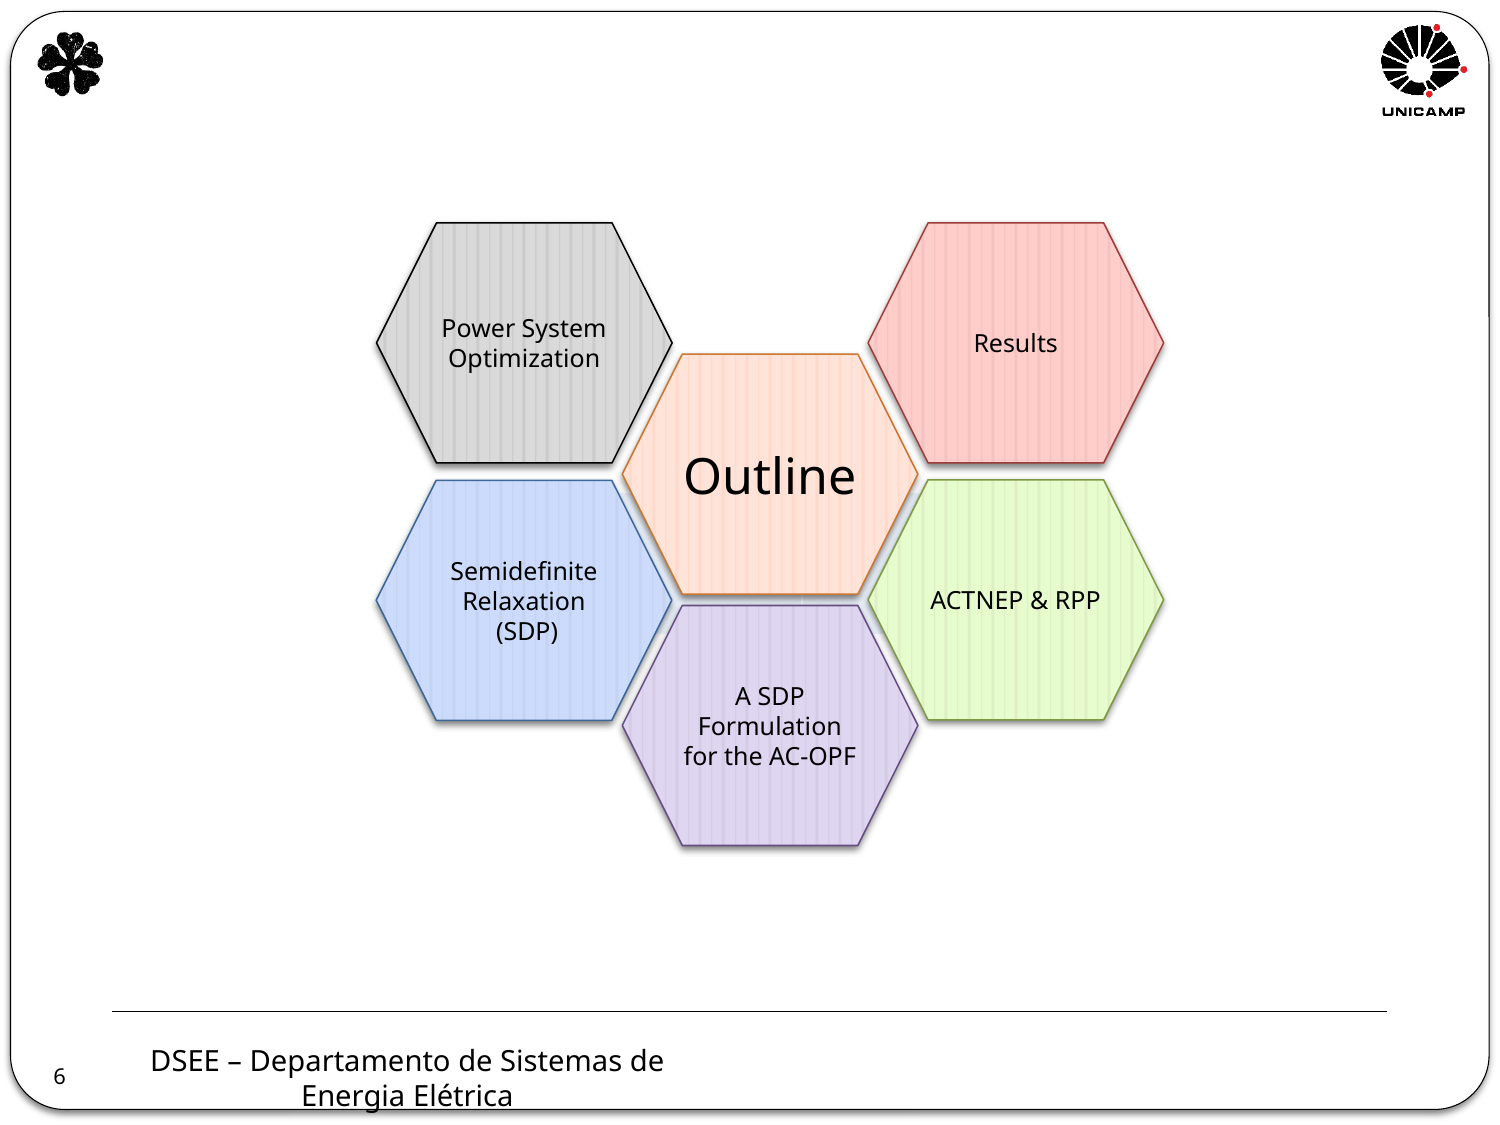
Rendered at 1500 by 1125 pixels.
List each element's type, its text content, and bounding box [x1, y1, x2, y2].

picture [12, 17, 128, 112]
text_box A SDP Formulation for the AC-OPF [621, 604, 919, 847]
text_box ACTNEP & RPP [867, 479, 1165, 721]
text_box Results [867, 222, 1165, 464]
text_box Outline [621, 353, 919, 595]
slide_number 6 [30, 1048, 89, 1106]
text_box Semidefinite Relaxation (SDP) [375, 479, 673, 722]
picture [1381, 24, 1467, 116]
text_box Power System Optimization [375, 222, 673, 464]
